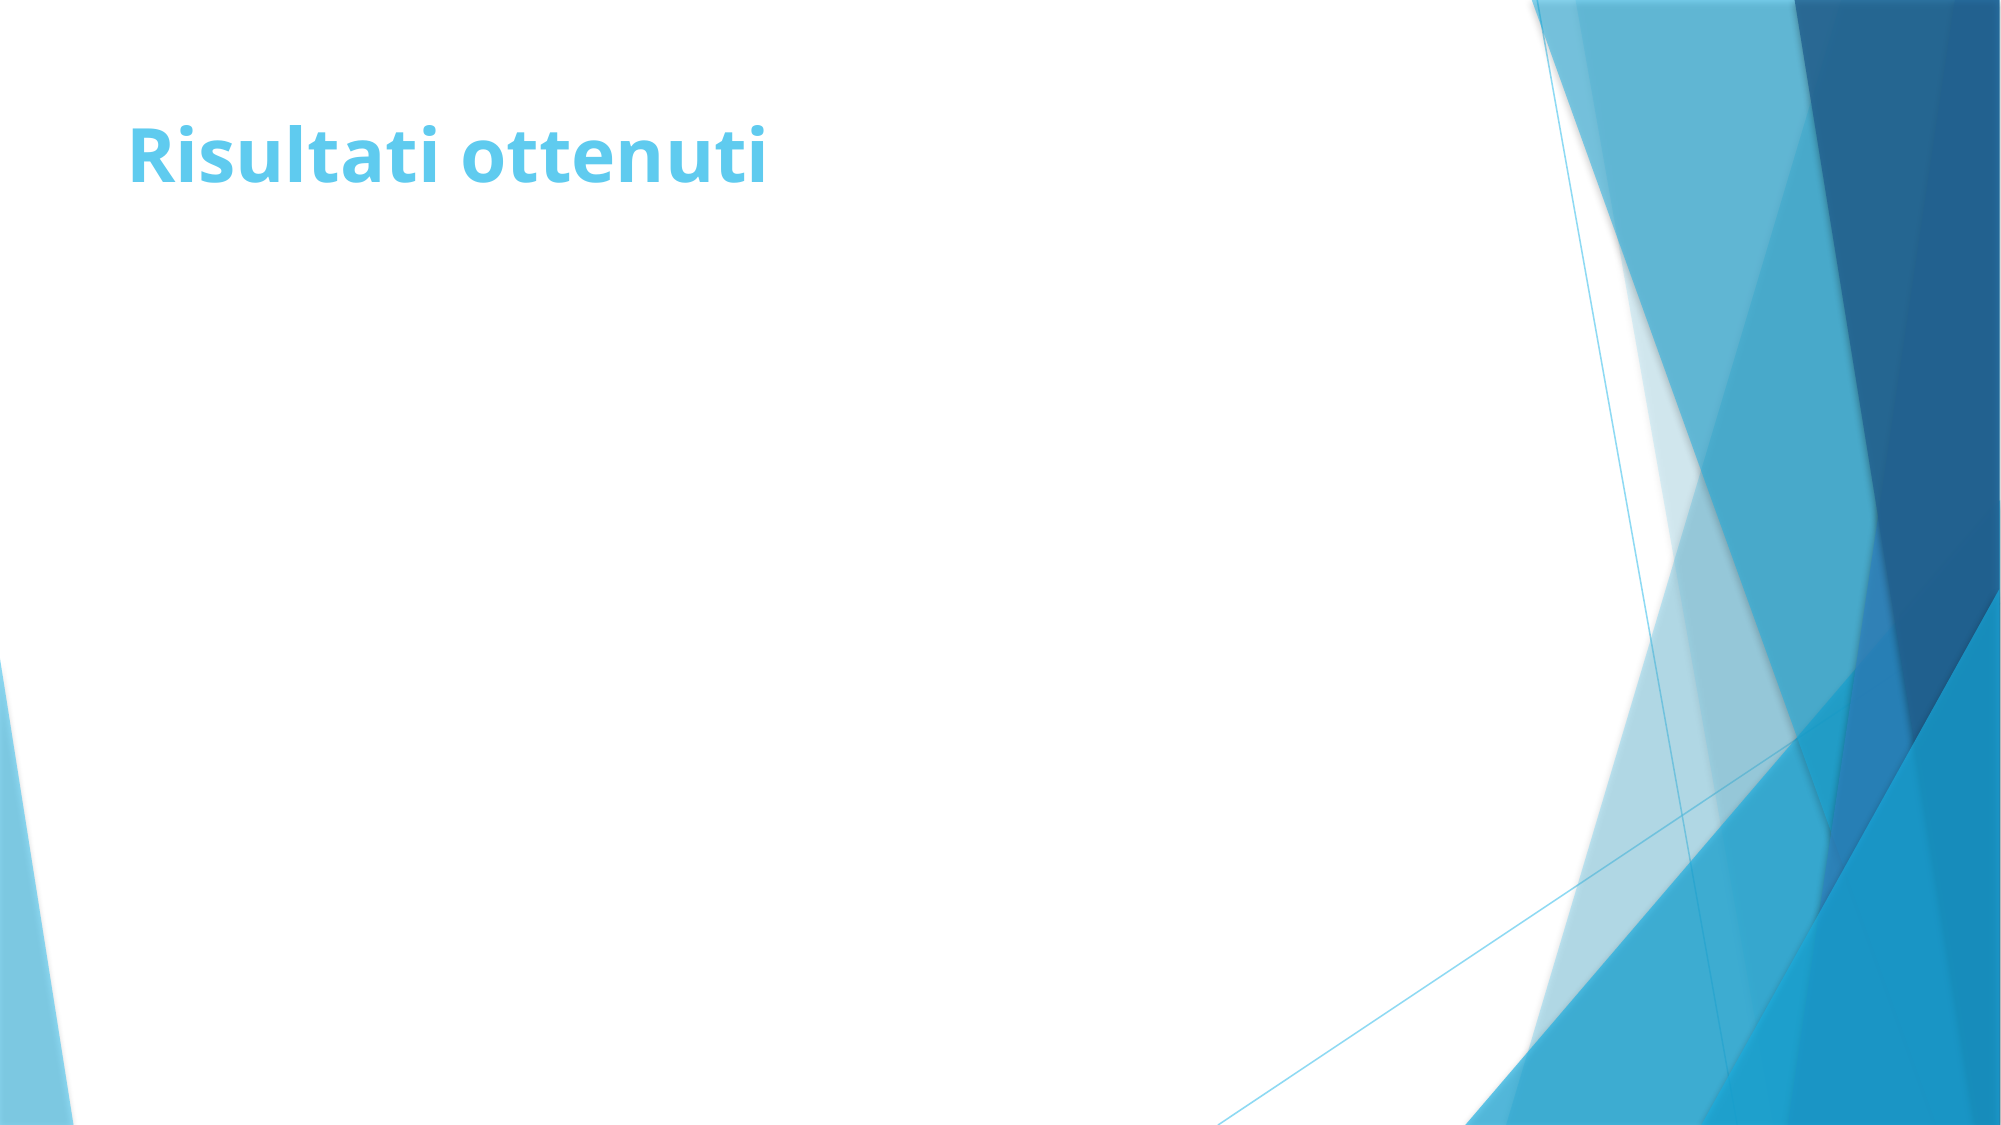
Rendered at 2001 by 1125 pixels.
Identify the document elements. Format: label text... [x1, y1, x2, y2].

title Risultati ottenuti [111, 99, 1522, 317]
